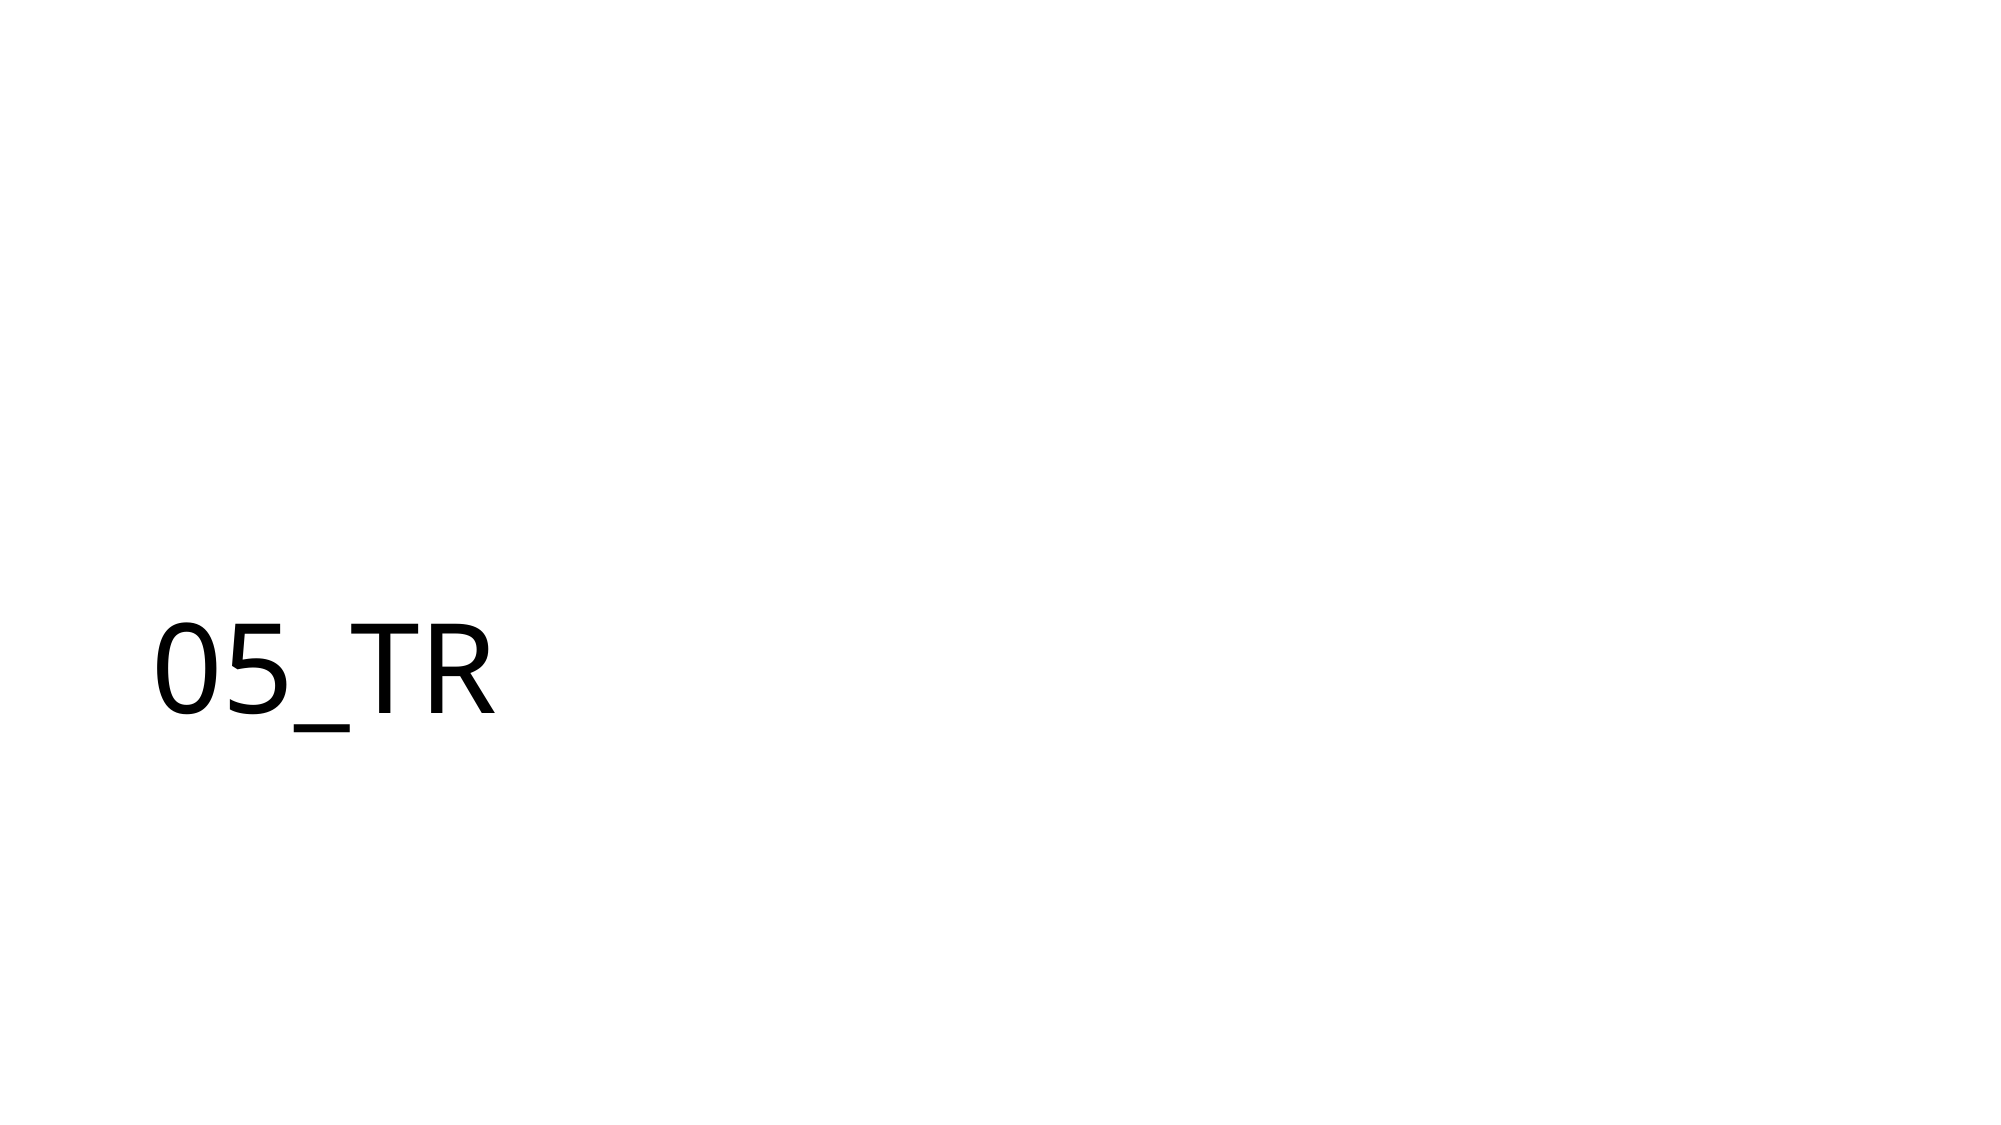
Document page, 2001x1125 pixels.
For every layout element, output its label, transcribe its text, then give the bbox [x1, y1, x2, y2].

title 05_TR [136, 280, 1862, 749]
